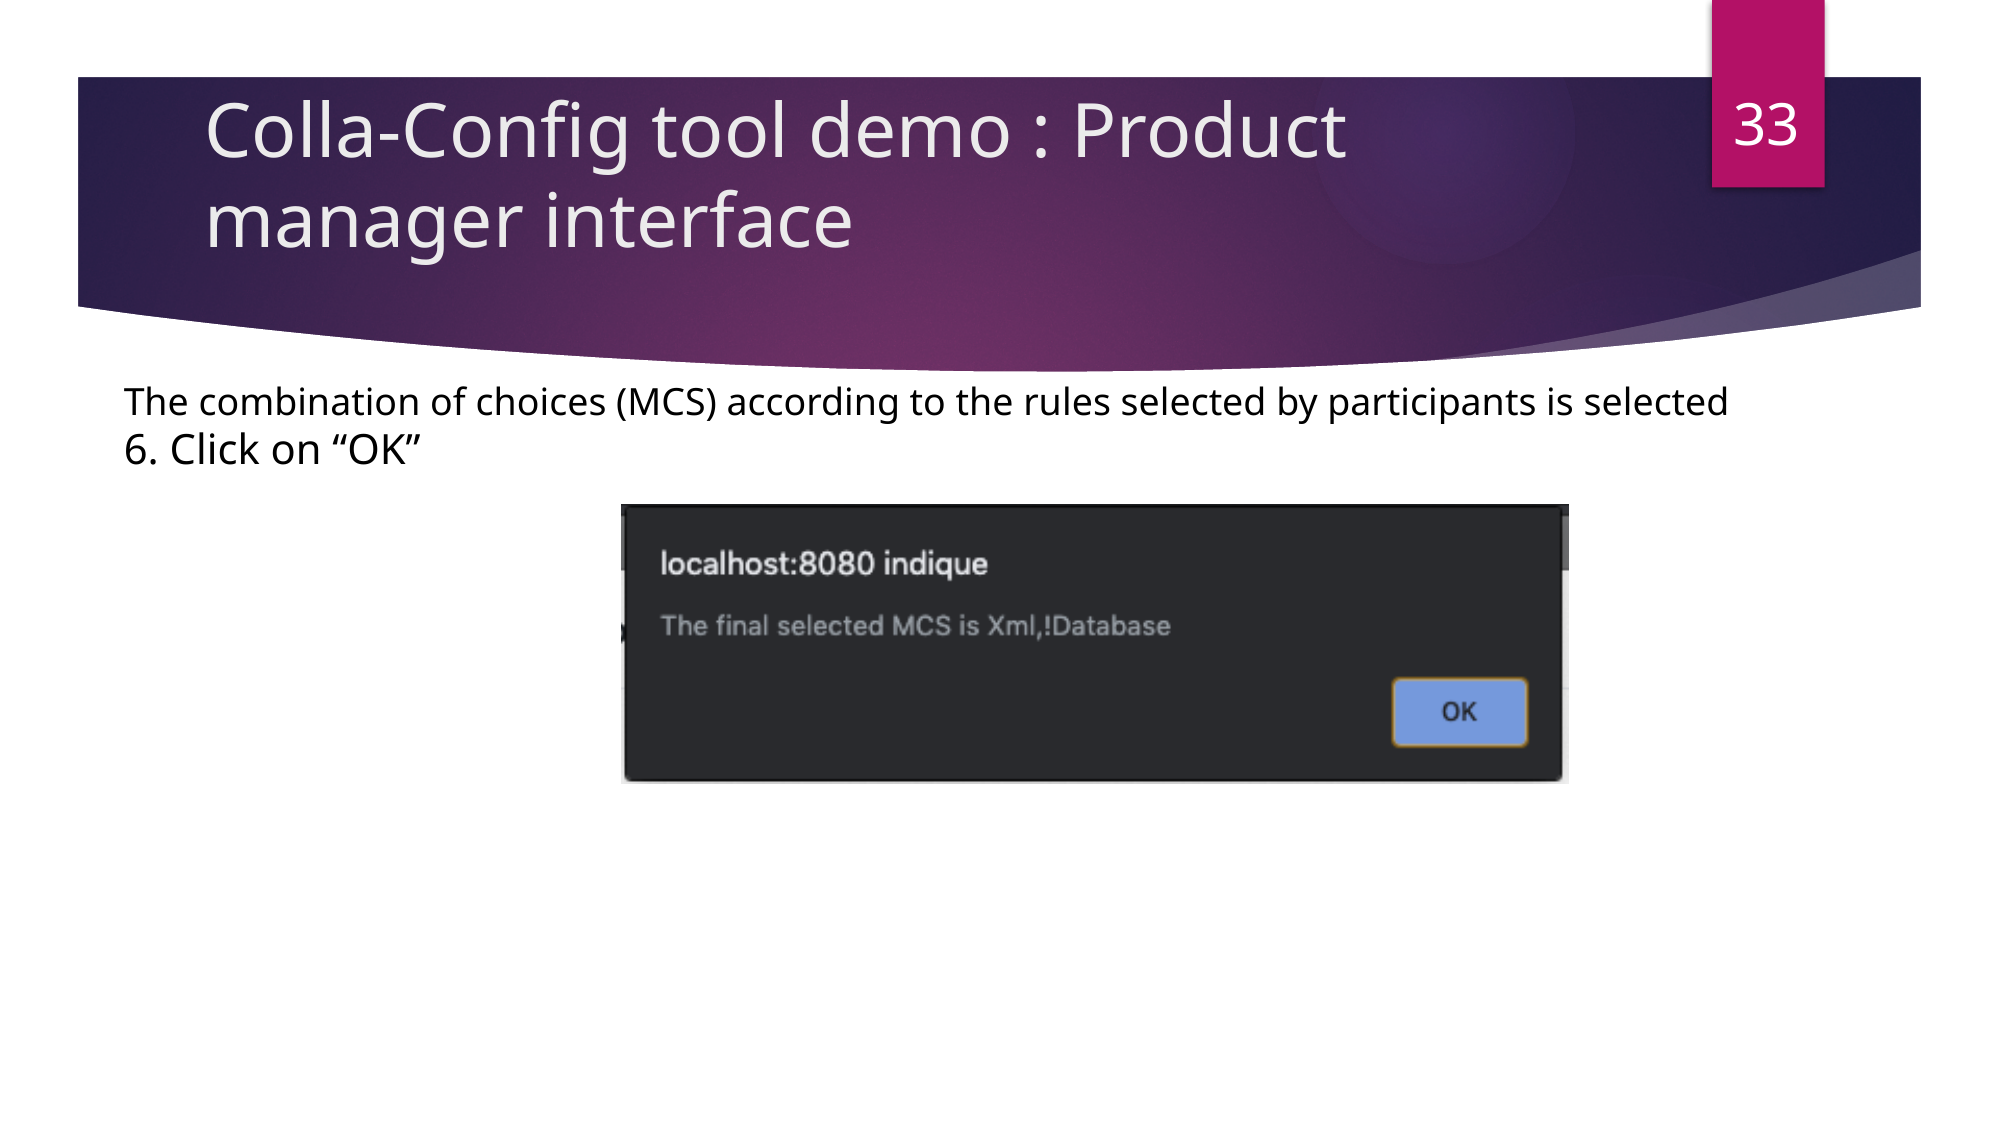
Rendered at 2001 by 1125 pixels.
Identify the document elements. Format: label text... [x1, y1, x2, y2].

picture [620, 504, 1570, 784]
slide_number 33 [1698, 48, 1836, 175]
text_box The combination of choices (MCS) according to the rules selected by participants is selected 6. Click on “OK” [109, 370, 1940, 481]
title Colla-Config tool demo : Product manager interface [189, 159, 1627, 276]
